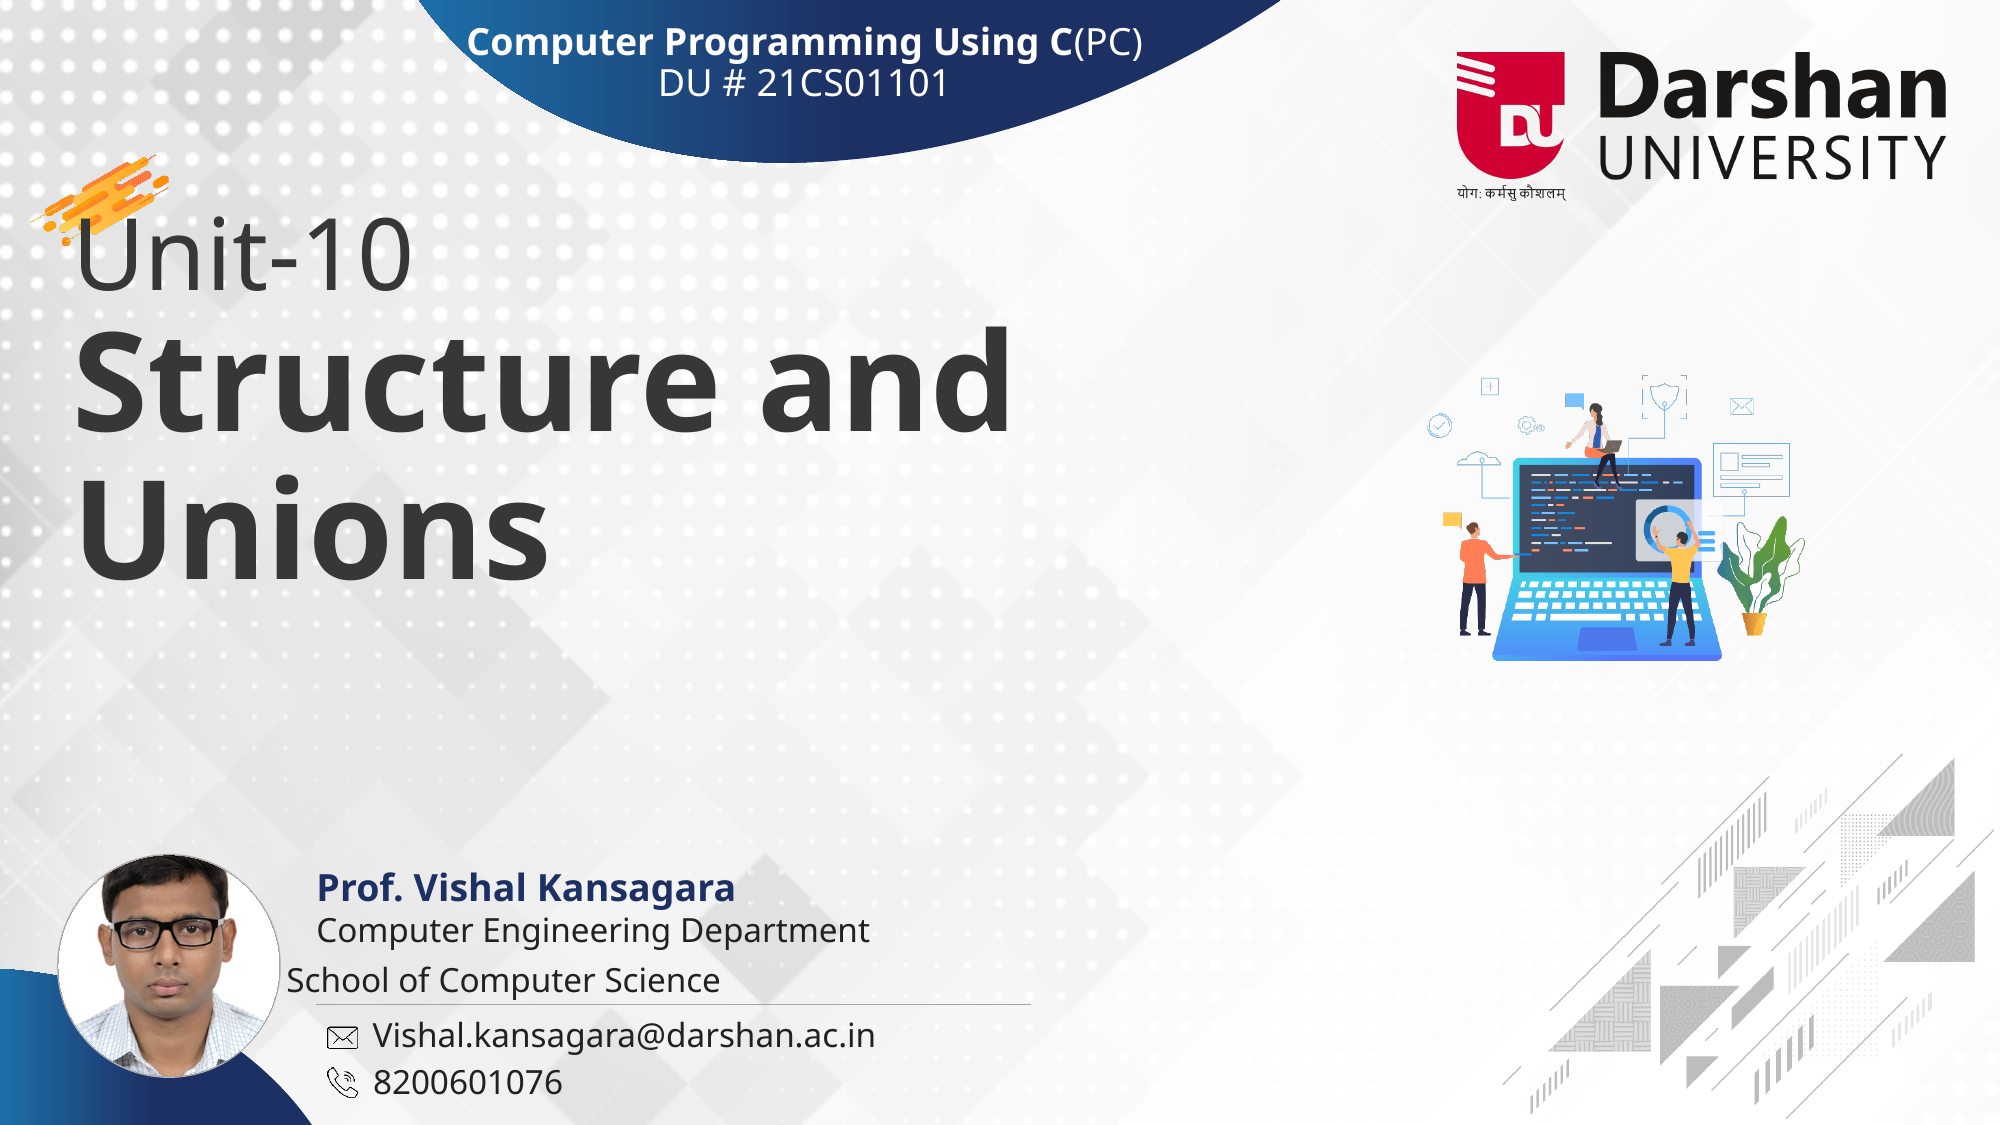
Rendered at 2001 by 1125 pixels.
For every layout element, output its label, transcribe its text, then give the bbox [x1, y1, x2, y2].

picture [57, 854, 280, 1077]
picture [327, 1067, 358, 1098]
list 8200601076 [358, 1059, 972, 1108]
list Computer Programming Using C(PC) DU # 21CS01101 [423, 3, 1186, 124]
title Unit-10 Structure and Unions [57, 196, 1398, 694]
list Prof. Vishal Kansagara [301, 865, 1217, 913]
picture [10, 137, 189, 265]
picture [327, 1022, 357, 1053]
list Computer Engineering Department [301, 913, 915, 956]
list Vishal.kansagara@darshan.ac.in [357, 1013, 971, 1061]
picture [1457, 52, 1946, 201]
picture [1398, 343, 1847, 692]
